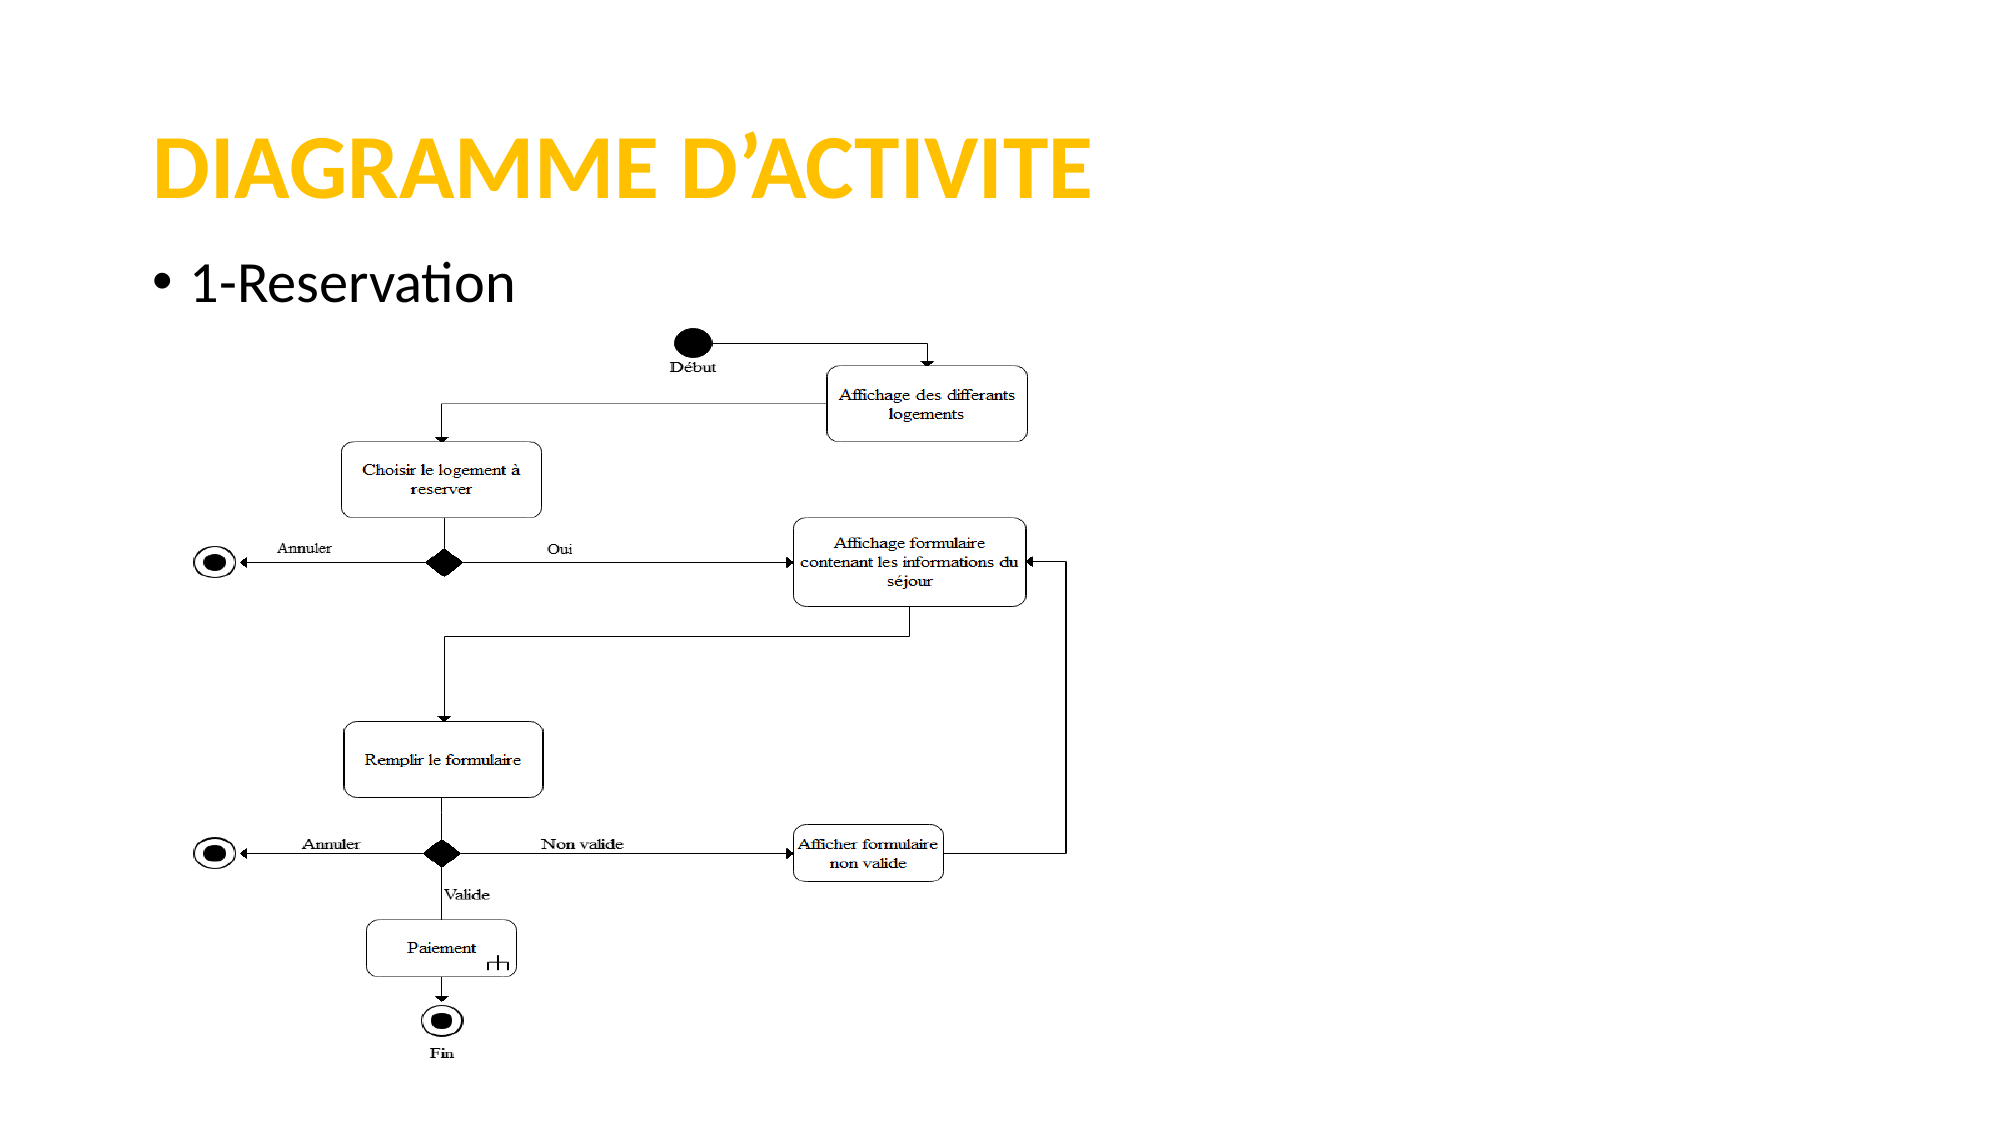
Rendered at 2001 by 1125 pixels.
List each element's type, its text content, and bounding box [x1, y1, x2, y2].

list 1-Reservation [137, 245, 1863, 959]
picture [185, 327, 1076, 1091]
title DIAGRAMME D’ACTIVITE [137, 59, 1863, 245]
